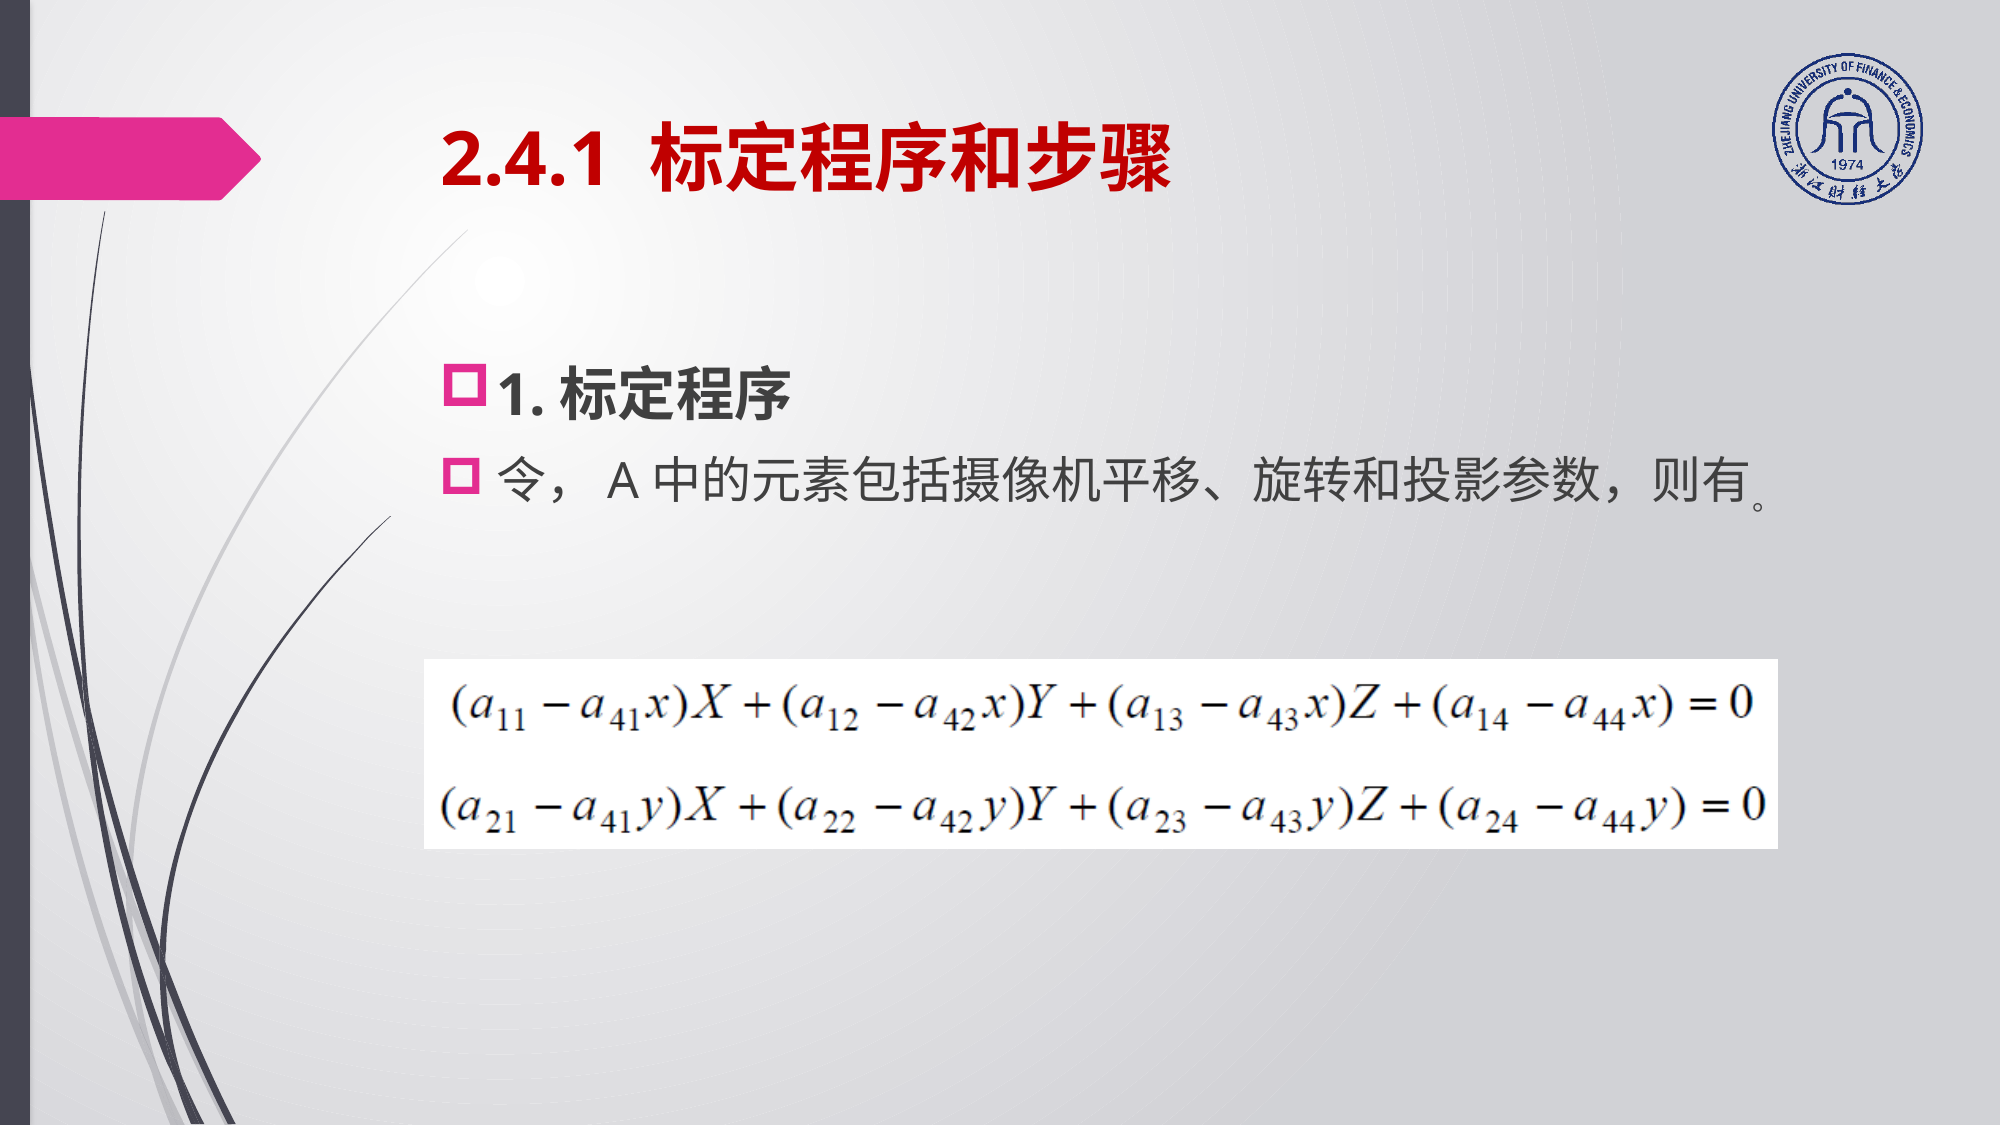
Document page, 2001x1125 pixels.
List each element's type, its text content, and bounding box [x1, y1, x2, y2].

picture [424, 659, 1778, 850]
picture [1772, 53, 1923, 205]
title 2.4.1 标定程序和步骤 [425, 102, 1888, 313]
